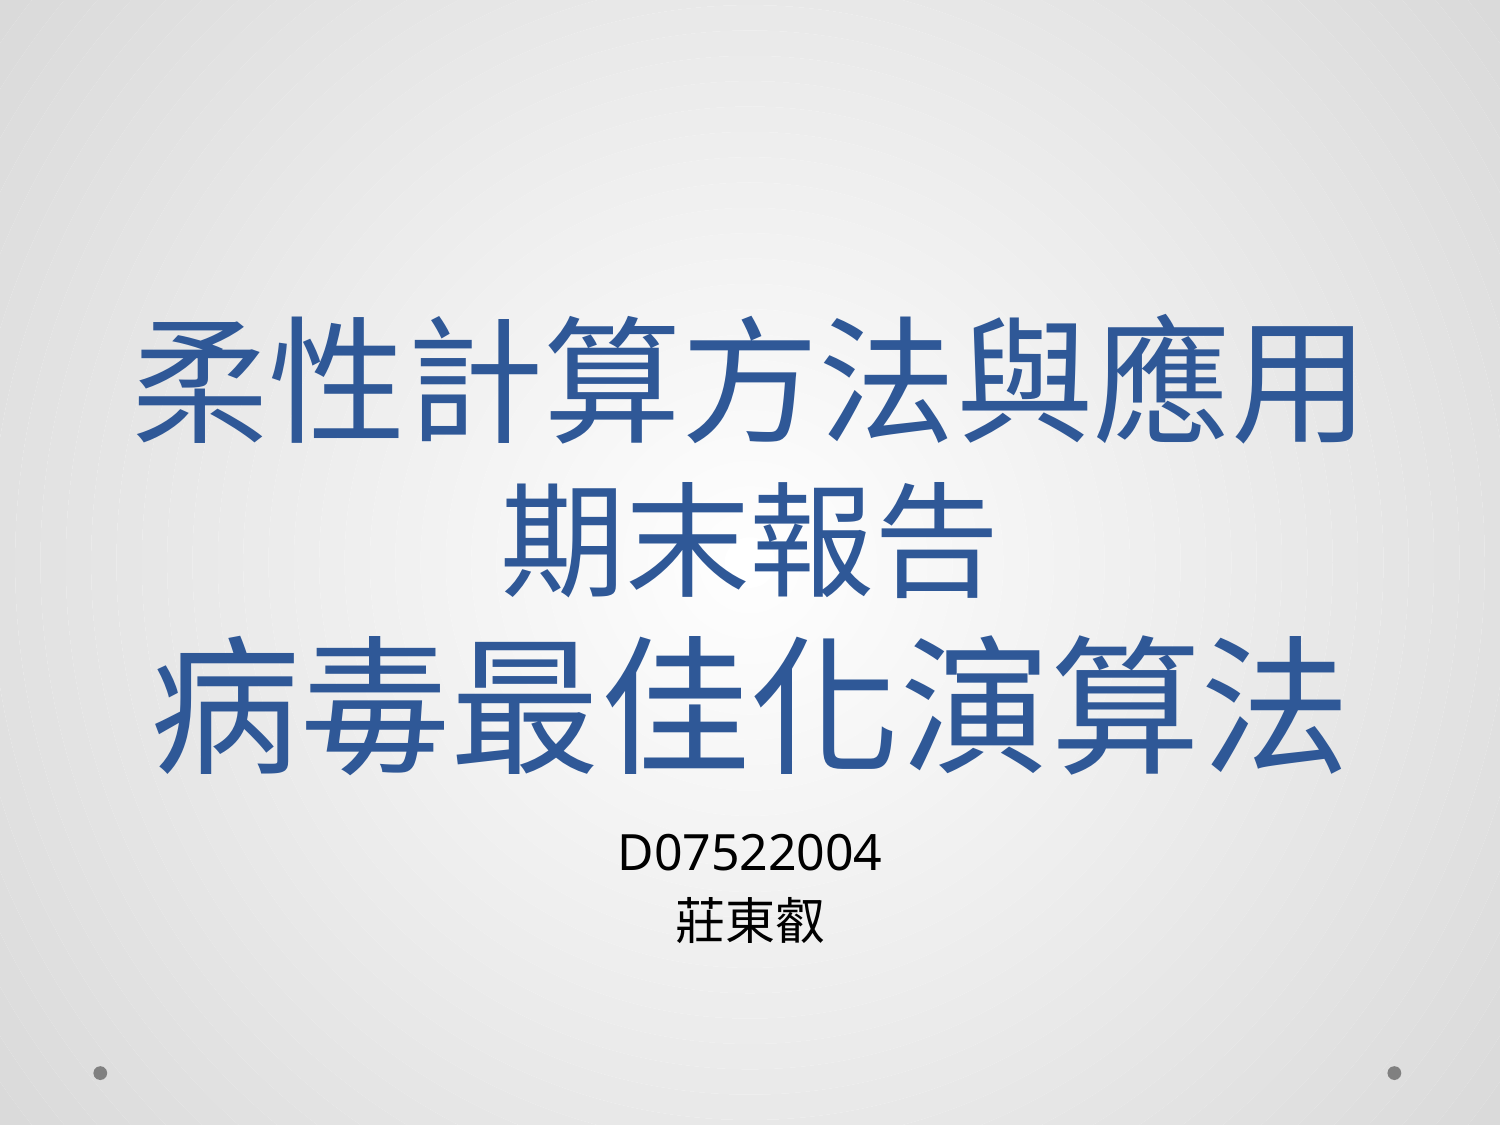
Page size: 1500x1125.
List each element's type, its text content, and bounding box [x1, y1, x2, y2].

subtitle D07522004 莊東叡 [225, 812, 1275, 1013]
title 柔性計算方法與應用 期末報告 病毒最佳化演算法 [112, 99, 1388, 800]
